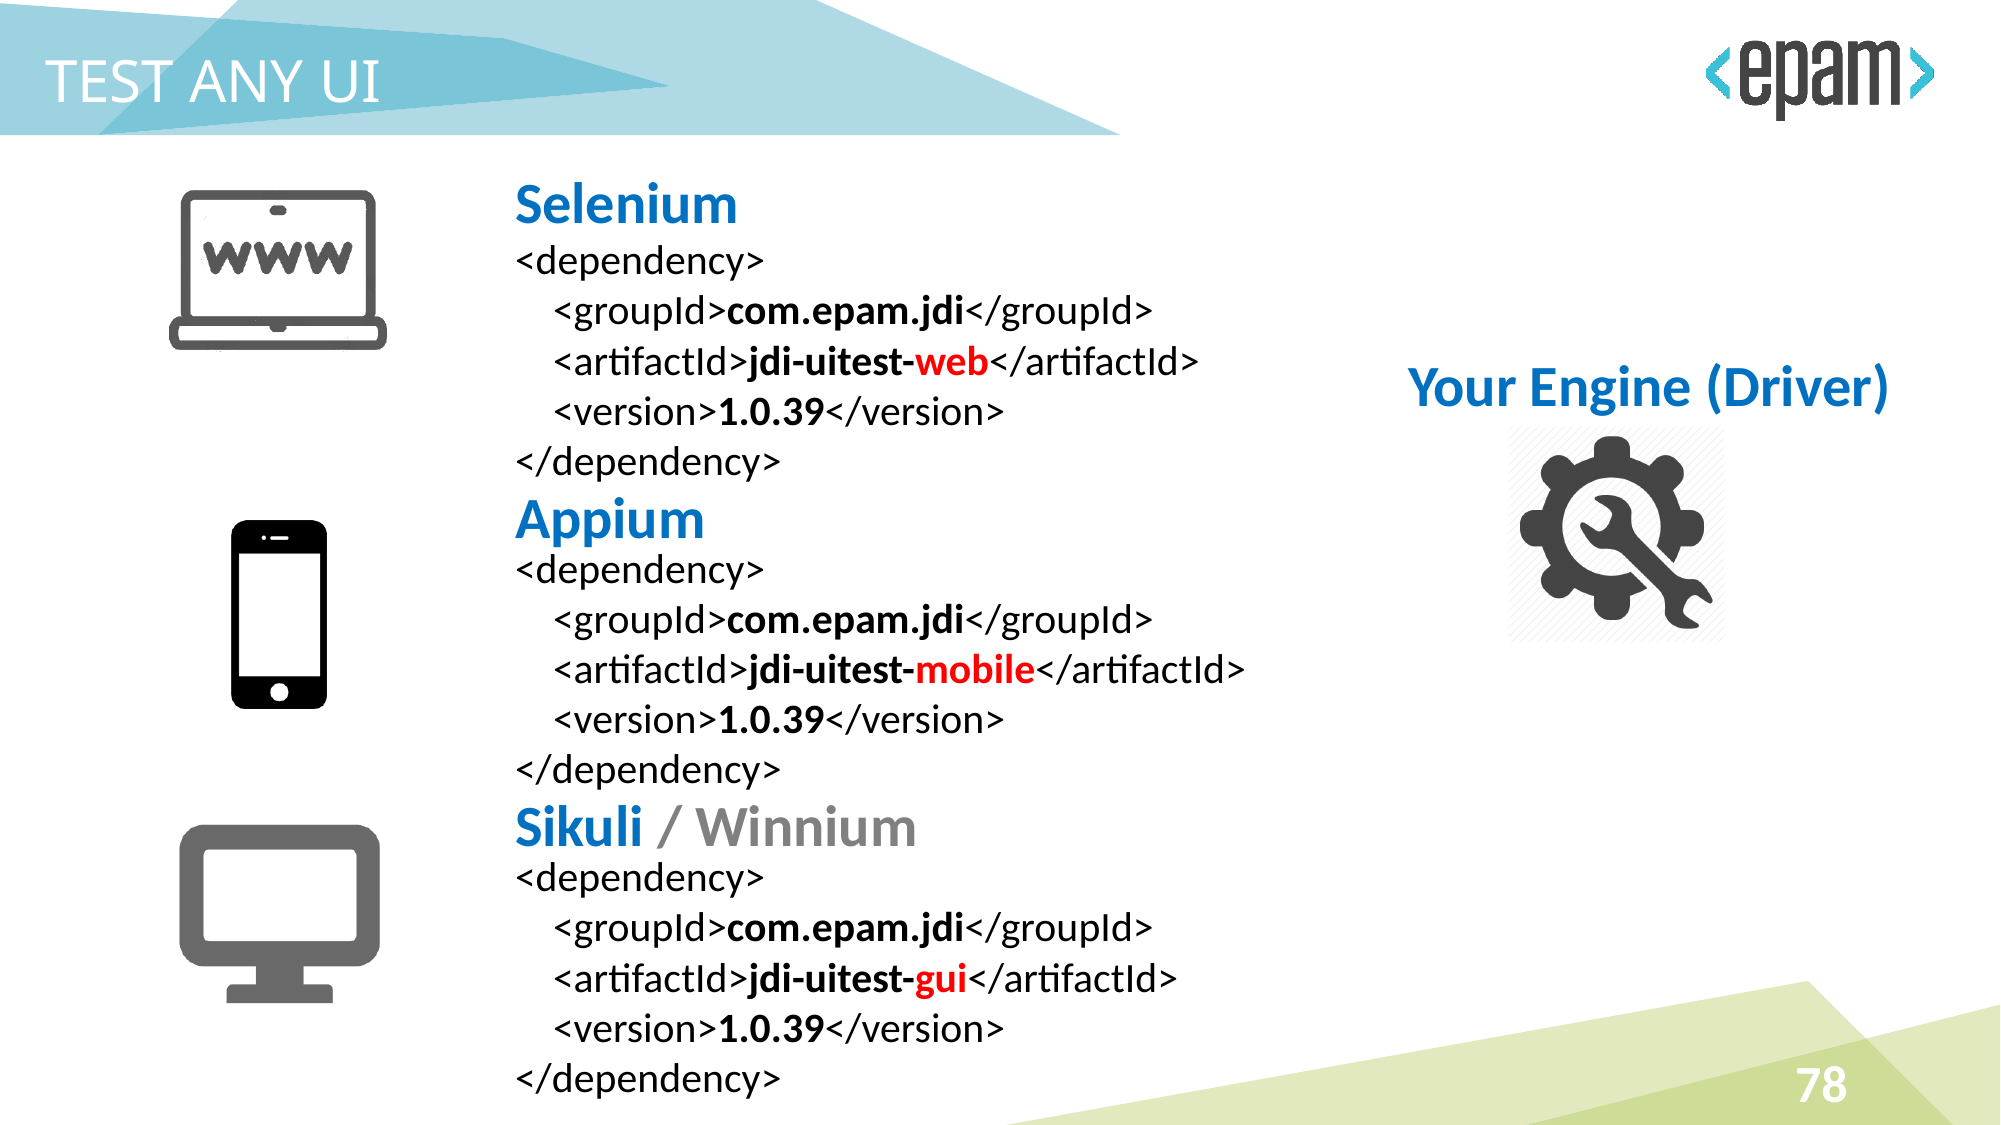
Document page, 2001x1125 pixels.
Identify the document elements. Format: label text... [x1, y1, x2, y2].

text_box <dependency> <groupId>com.epam.jdi</groupId> <artifactId>jdi-uitest-gui</artifactId> <version>1.0.39</version> </dependency> [500, 876, 1282, 1125]
text_box Appium [500, 472, 825, 556]
picture [185, 520, 373, 709]
text_box Your Engine (Driver) [1393, 341, 1928, 425]
list <dependency> <groupId>com.epam.jdi</groupId> <artifactId>jdi-uitest-web</artifactId> <version>1.0.39</version> </dependency> [500, 225, 1282, 534]
picture [179, 812, 380, 1014]
slide_number 78 [1412, 1042, 1863, 1103]
list Test Any UI [30, 36, 2000, 158]
text_box <dependency> <groupId>com.epam.jdi</groupId> <artifactId>jdi-uitest-mobile</artifactId> <version>1.0.39</version> </dependency> [500, 534, 1282, 876]
picture [169, 186, 389, 352]
picture [1682, 19, 1957, 127]
text_box Sikuli / Winnium [500, 781, 967, 865]
text_box Selenium [500, 157, 825, 241]
picture [1506, 424, 1726, 644]
